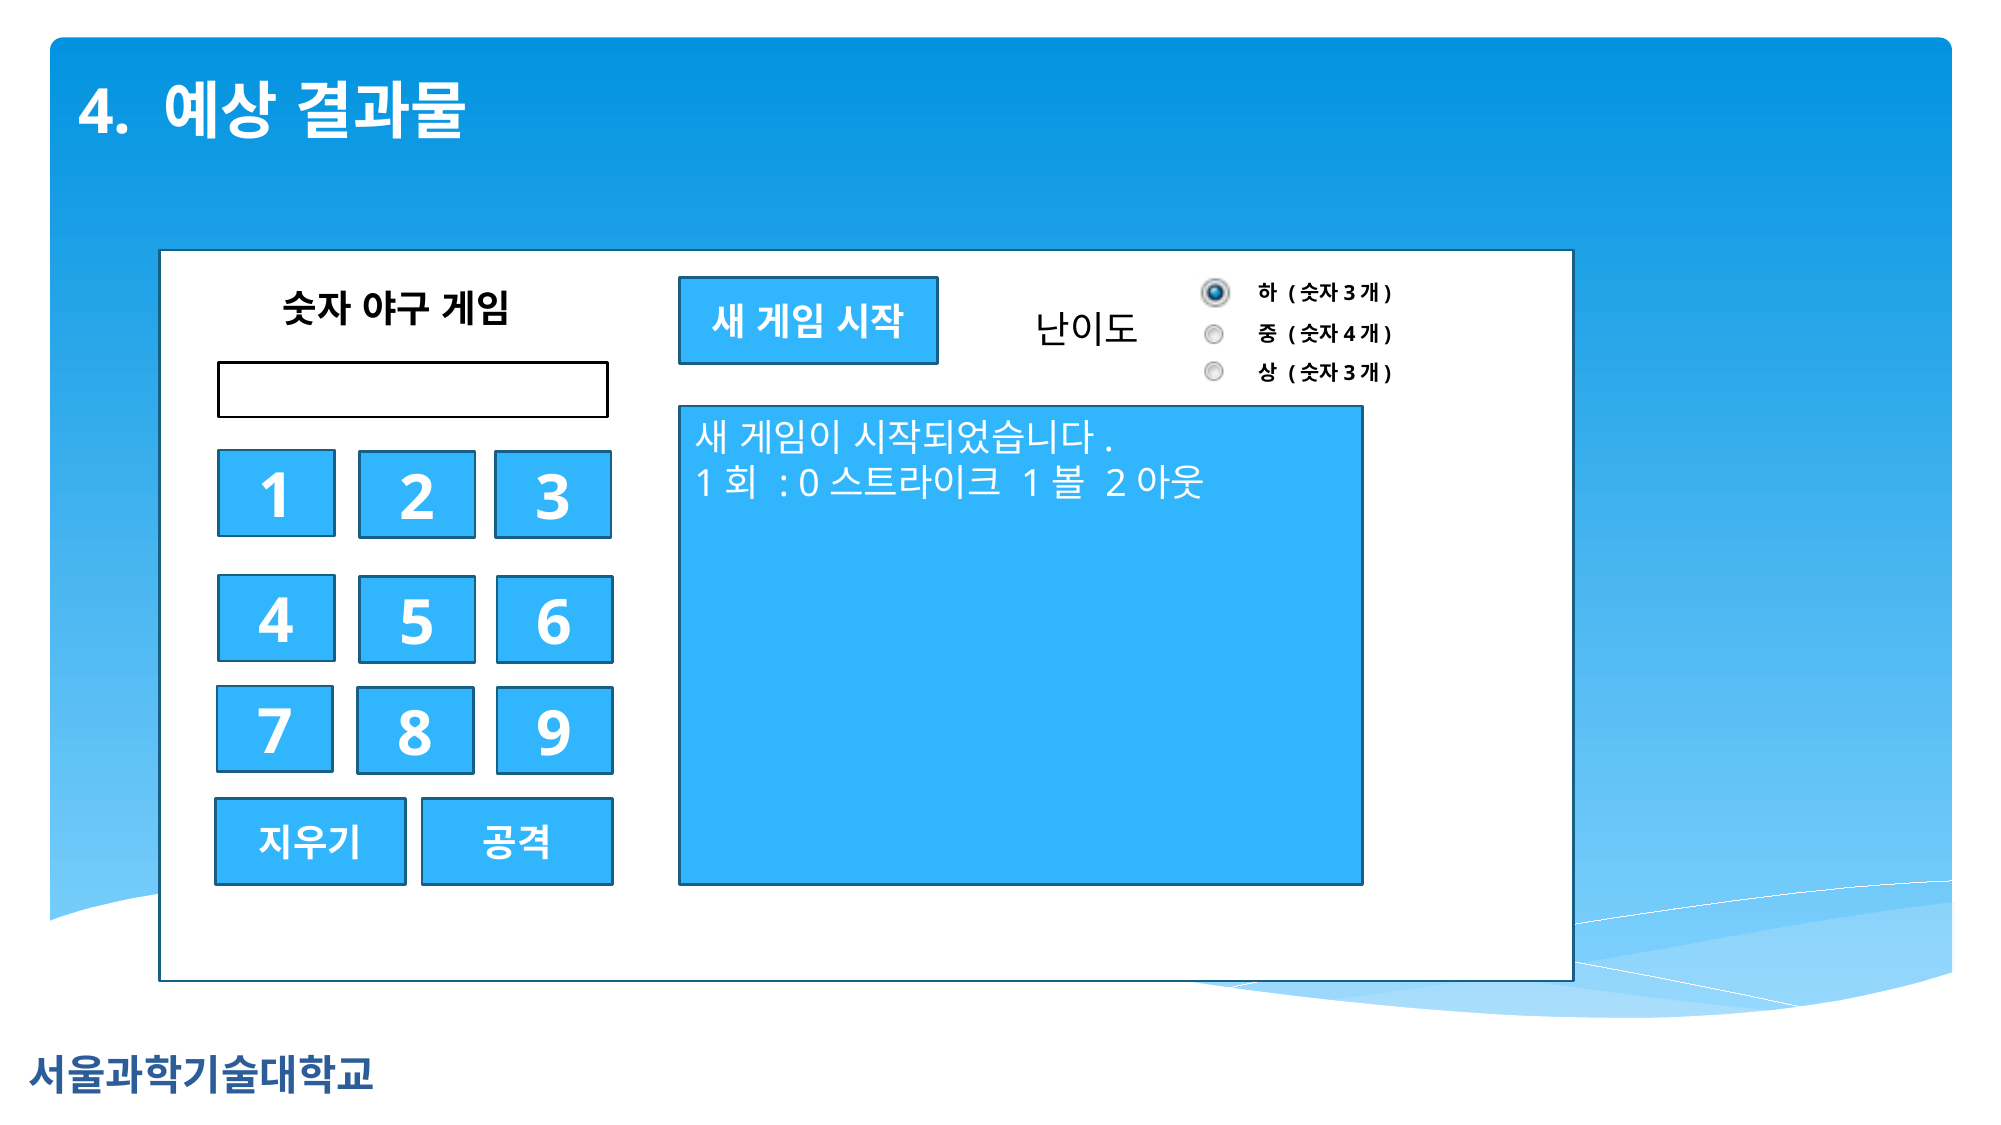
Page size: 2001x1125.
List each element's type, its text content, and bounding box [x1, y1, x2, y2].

text_box 8 [356, 686, 475, 775]
text_box [158, 249, 1575, 982]
text_box 2 [358, 450, 476, 539]
text_box 4. 예상 결과물 [63, 71, 1208, 161]
text_box 서울과학기술대학교 [13, 1046, 730, 1111]
text_box 상 (숫자3개) [1244, 351, 1424, 392]
text_box 4 [217, 574, 336, 662]
text_box 중 (숫자4개) [1244, 313, 1424, 351]
text_box 5 [358, 575, 476, 664]
text_box 3 [494, 450, 612, 539]
text_box 난이도 [1021, 298, 1195, 359]
picture [1197, 272, 1245, 315]
text_box 공격 [421, 797, 614, 886]
text_box 9 [496, 686, 614, 775]
picture [1199, 357, 1234, 387]
text_box 숫자 야구 게임 [267, 277, 526, 338]
text_box 7 [216, 685, 334, 773]
text_box 새 게임 시작 [678, 276, 939, 365]
text_box 새 게임이 시작되었습니다. 1회 : 0스트라이크 1볼 2아웃 [678, 405, 1364, 886]
picture [1199, 320, 1234, 349]
text_box 1 [217, 449, 336, 537]
text_box 하 (숫자3개) [1247, 272, 1424, 313]
text_box 지우기 [214, 797, 407, 886]
text_box [217, 361, 609, 418]
